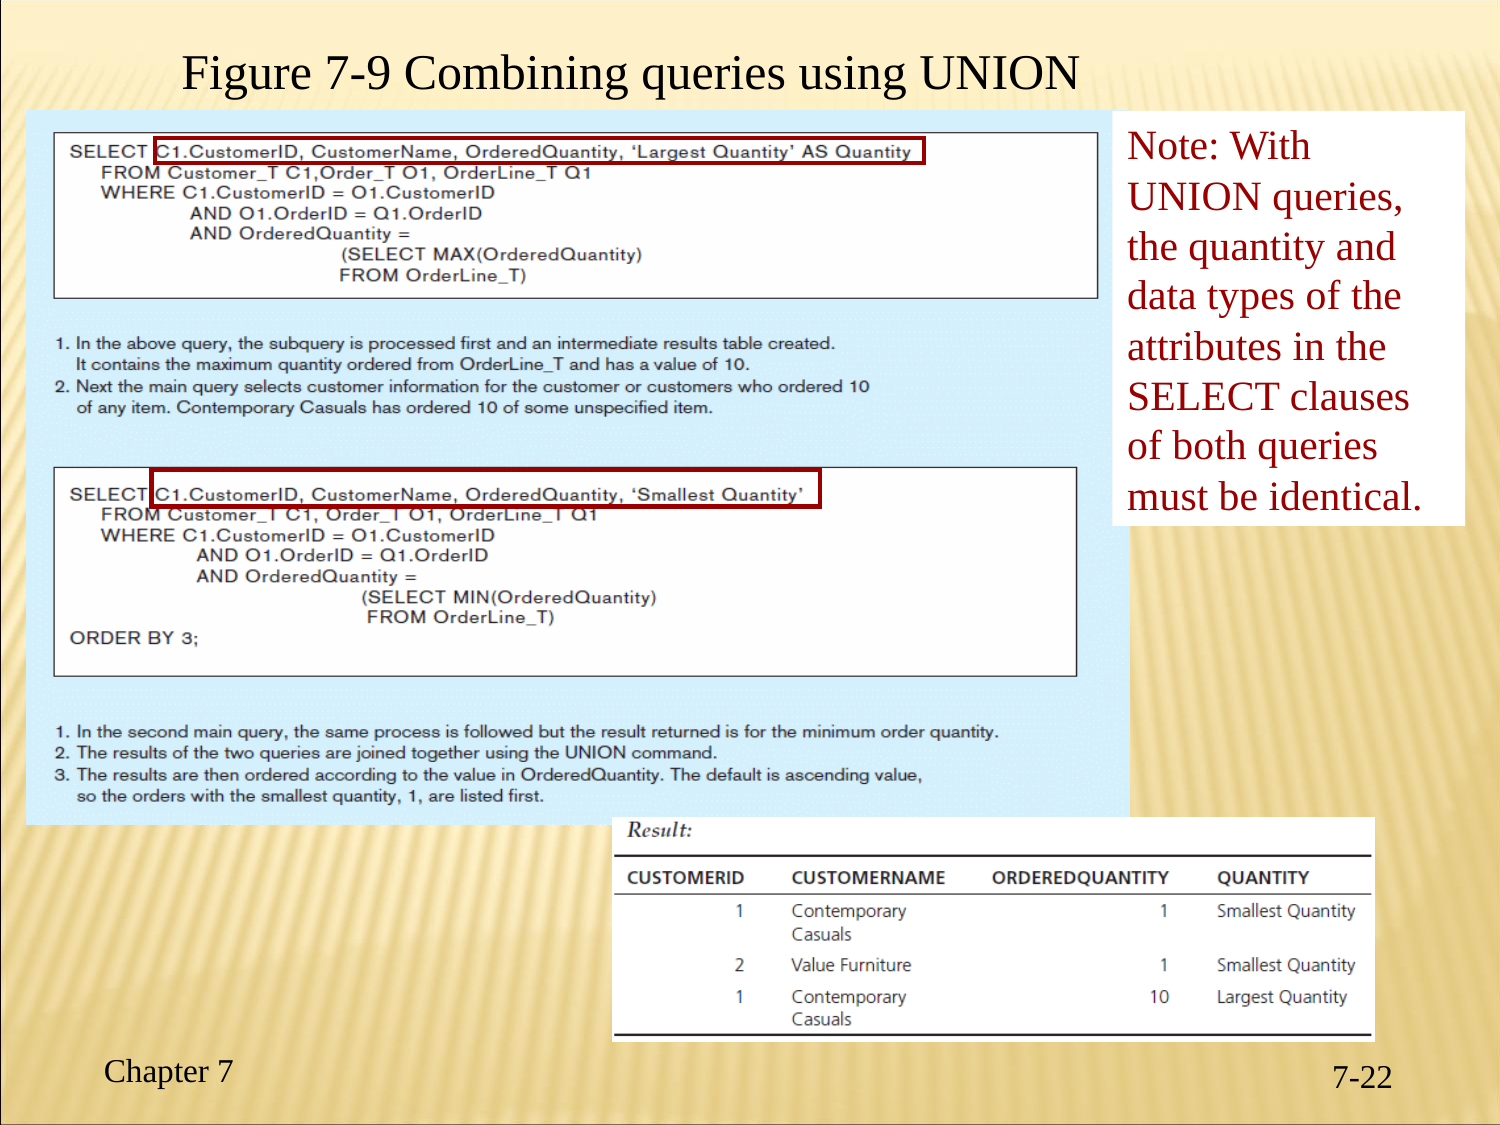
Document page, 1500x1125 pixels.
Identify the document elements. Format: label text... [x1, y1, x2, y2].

text_box Figure 7-9 Combining queries using UNION [166, 31, 1096, 107]
picture [0, 0, 1500, 1125]
text_box Note: With UNION queries, the quantity and data types of the attributes in the SELECT clauses of both queries must be identical. [1131, 110, 1466, 526]
